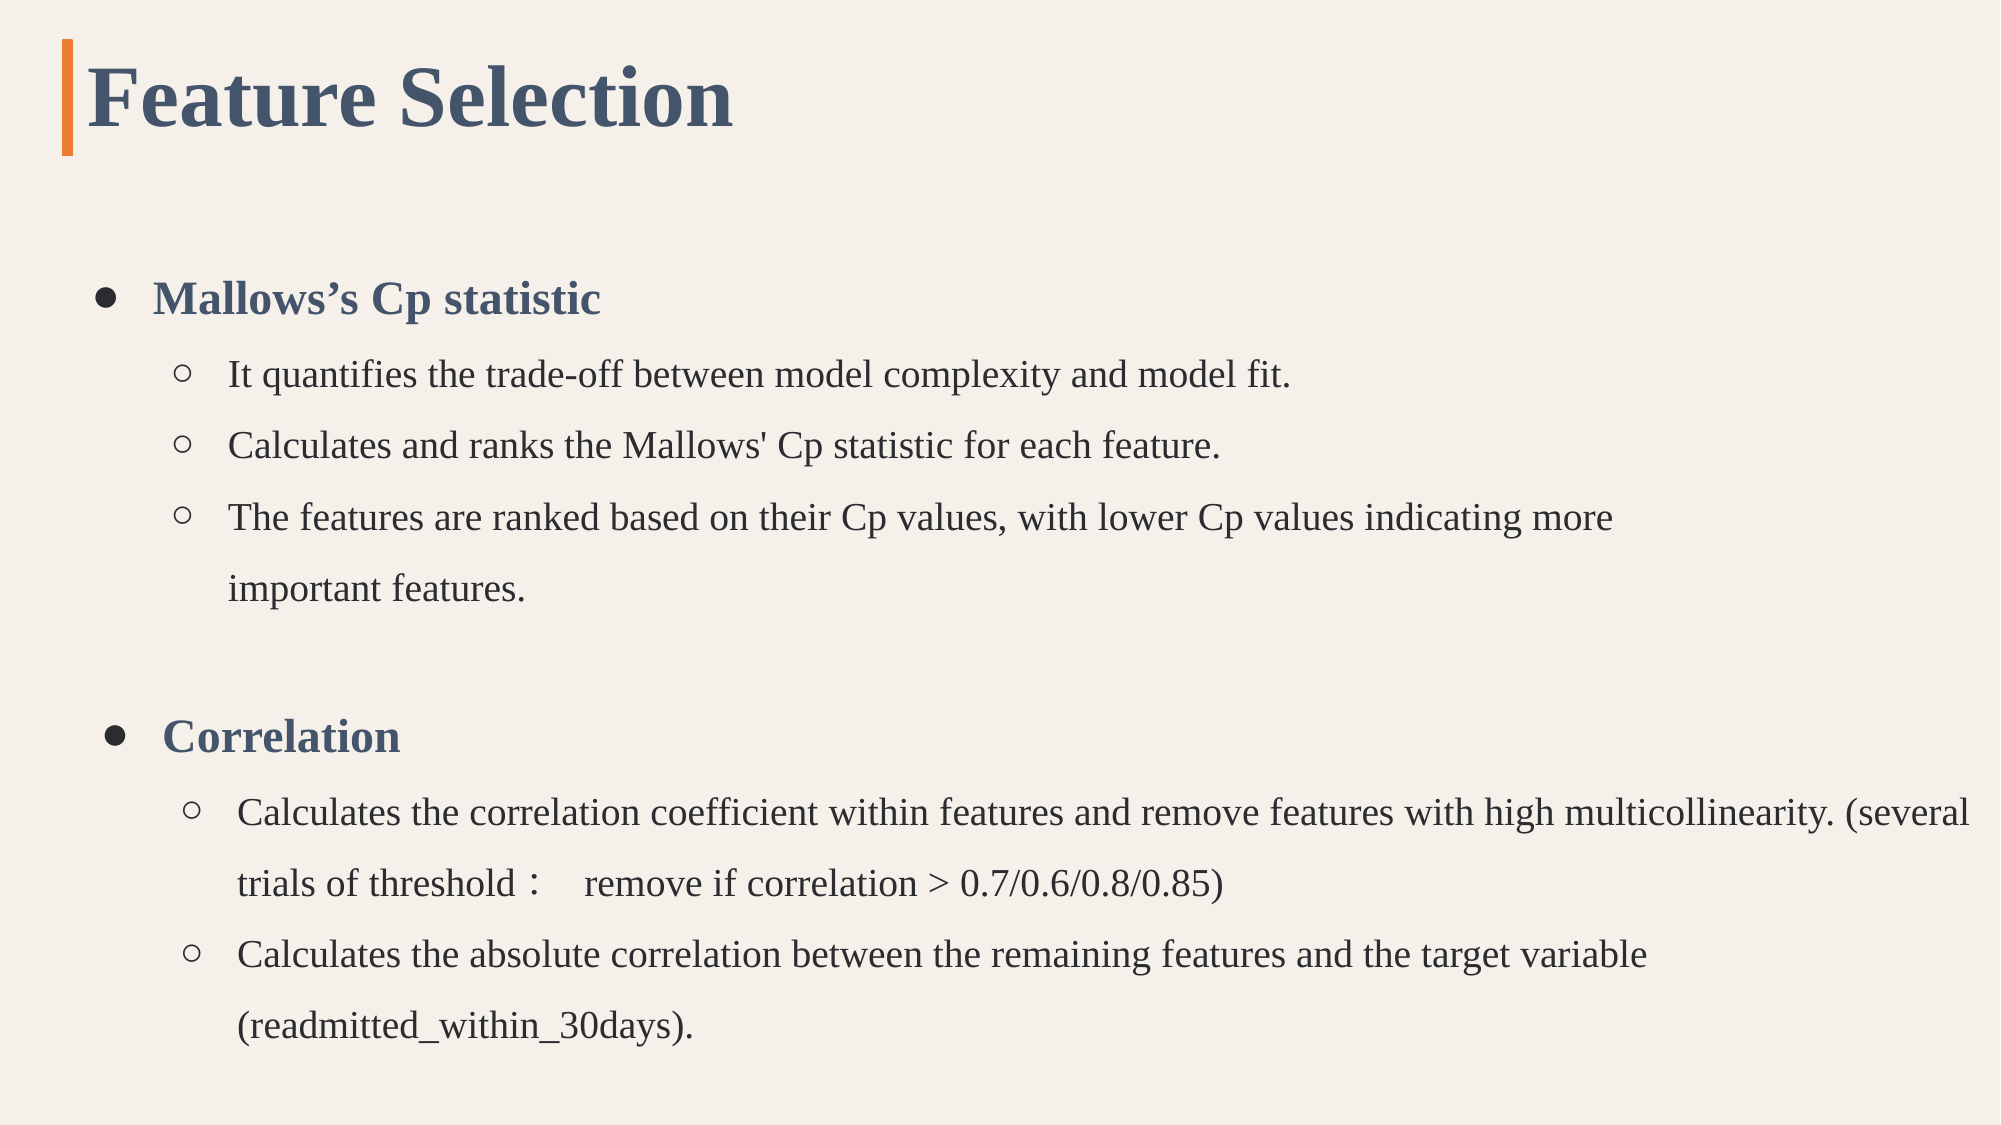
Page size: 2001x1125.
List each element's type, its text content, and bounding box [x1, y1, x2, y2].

text_box Correlation Calculates the correlation coefficient within features and remove features with high multicollinearity. (several trials of threshold： remove if correlation > 0.7/0.6/0.8/0.85) Calculates the absolute correlation between the remaining features and the target variable (readmitted_within_30days). [72, 660, 2000, 1062]
text_box [62, 40, 73, 156]
title Feature Selection [72, 0, 903, 207]
text_box Mallows’s Cp statistic It quantifies the trade-off between model complexity and model fit. Calculates and ranks the Mallows' Cp statistic for each feature. The features are ranked based on their Cp values, with lower Cp values indicating more important features. [62, 223, 1762, 625]
